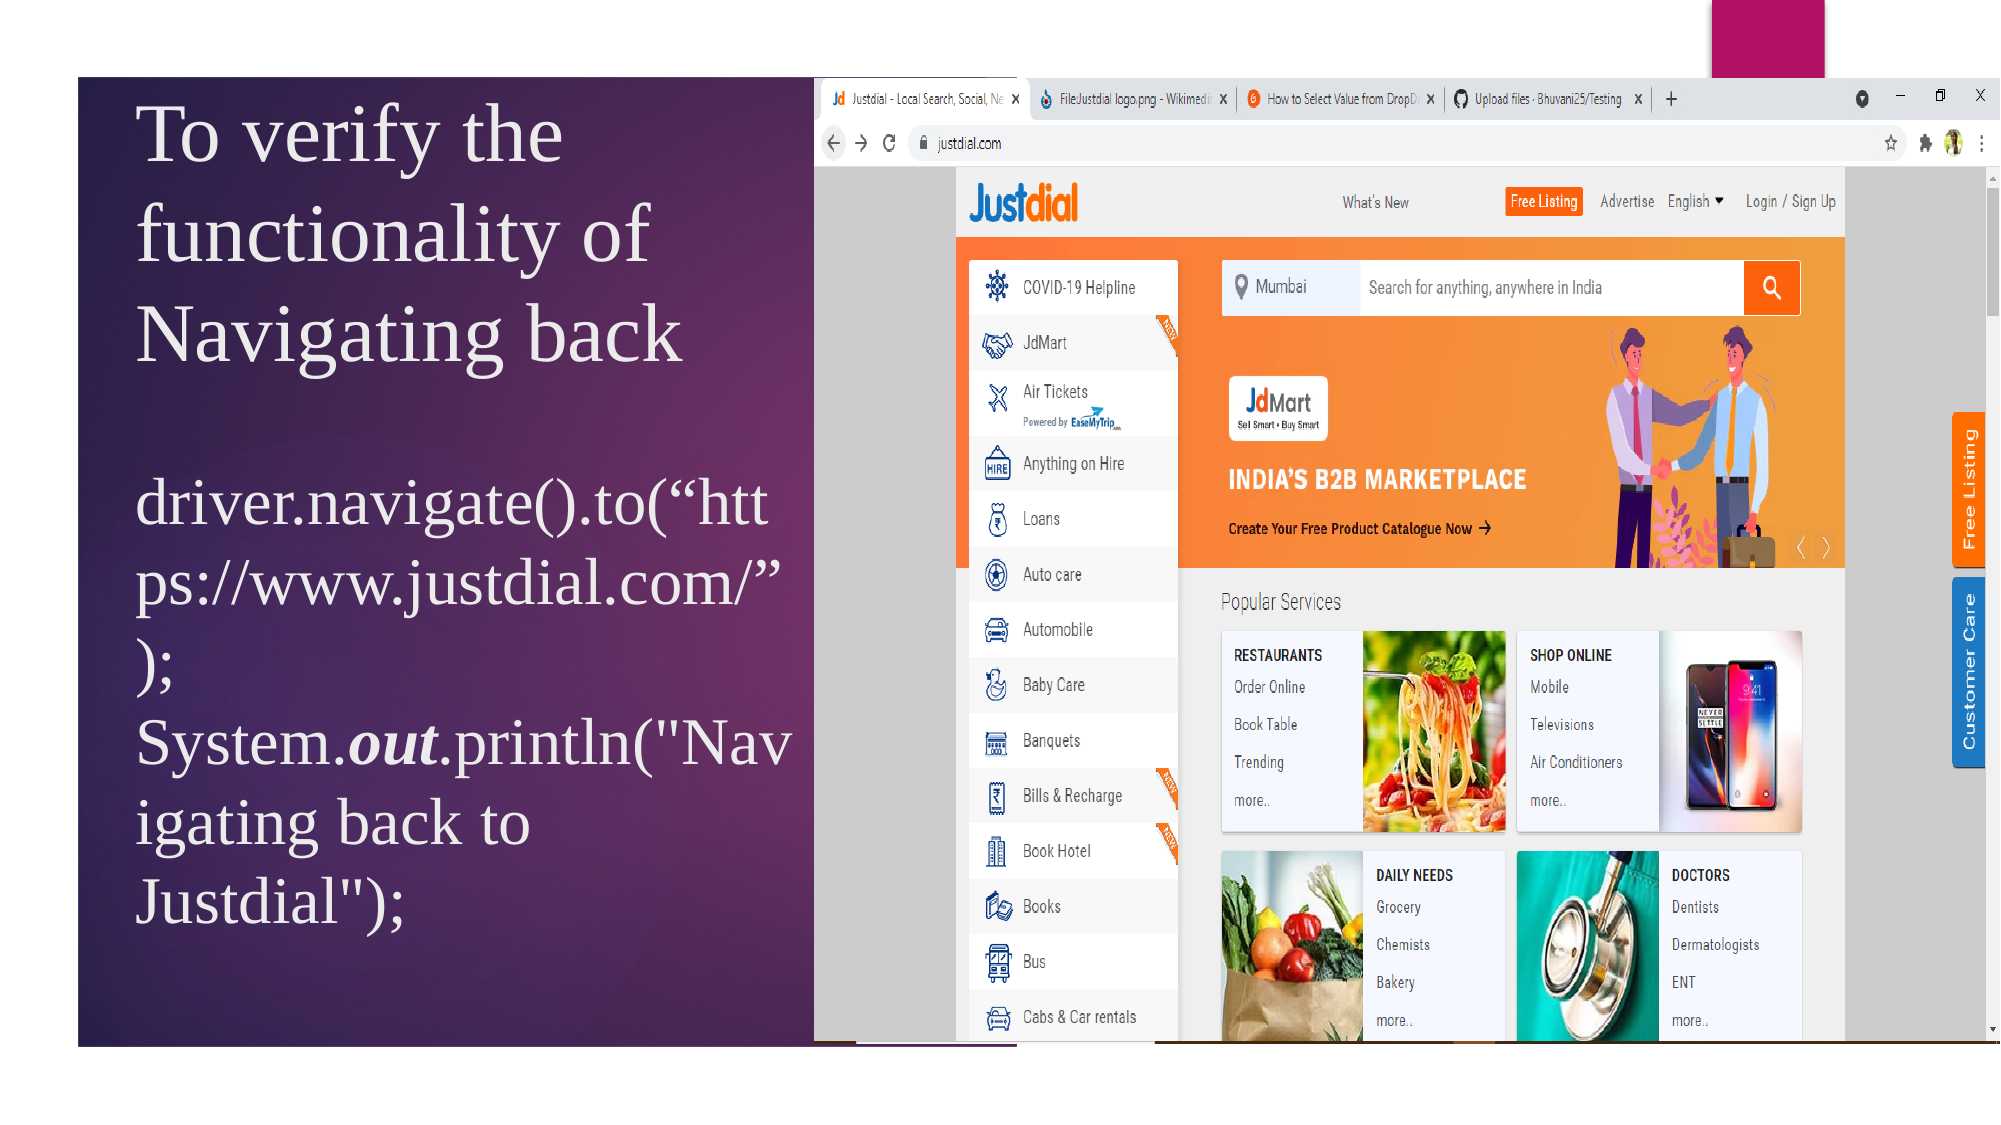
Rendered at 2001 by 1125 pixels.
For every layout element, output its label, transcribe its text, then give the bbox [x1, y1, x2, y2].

title To verify the functionality of Navigating back driver.navigate().to(“https://www.justdial.com/”); System.out.println("Navigating back to Justdial"); [120, 111, 808, 984]
picture [813, 77, 2000, 1044]
